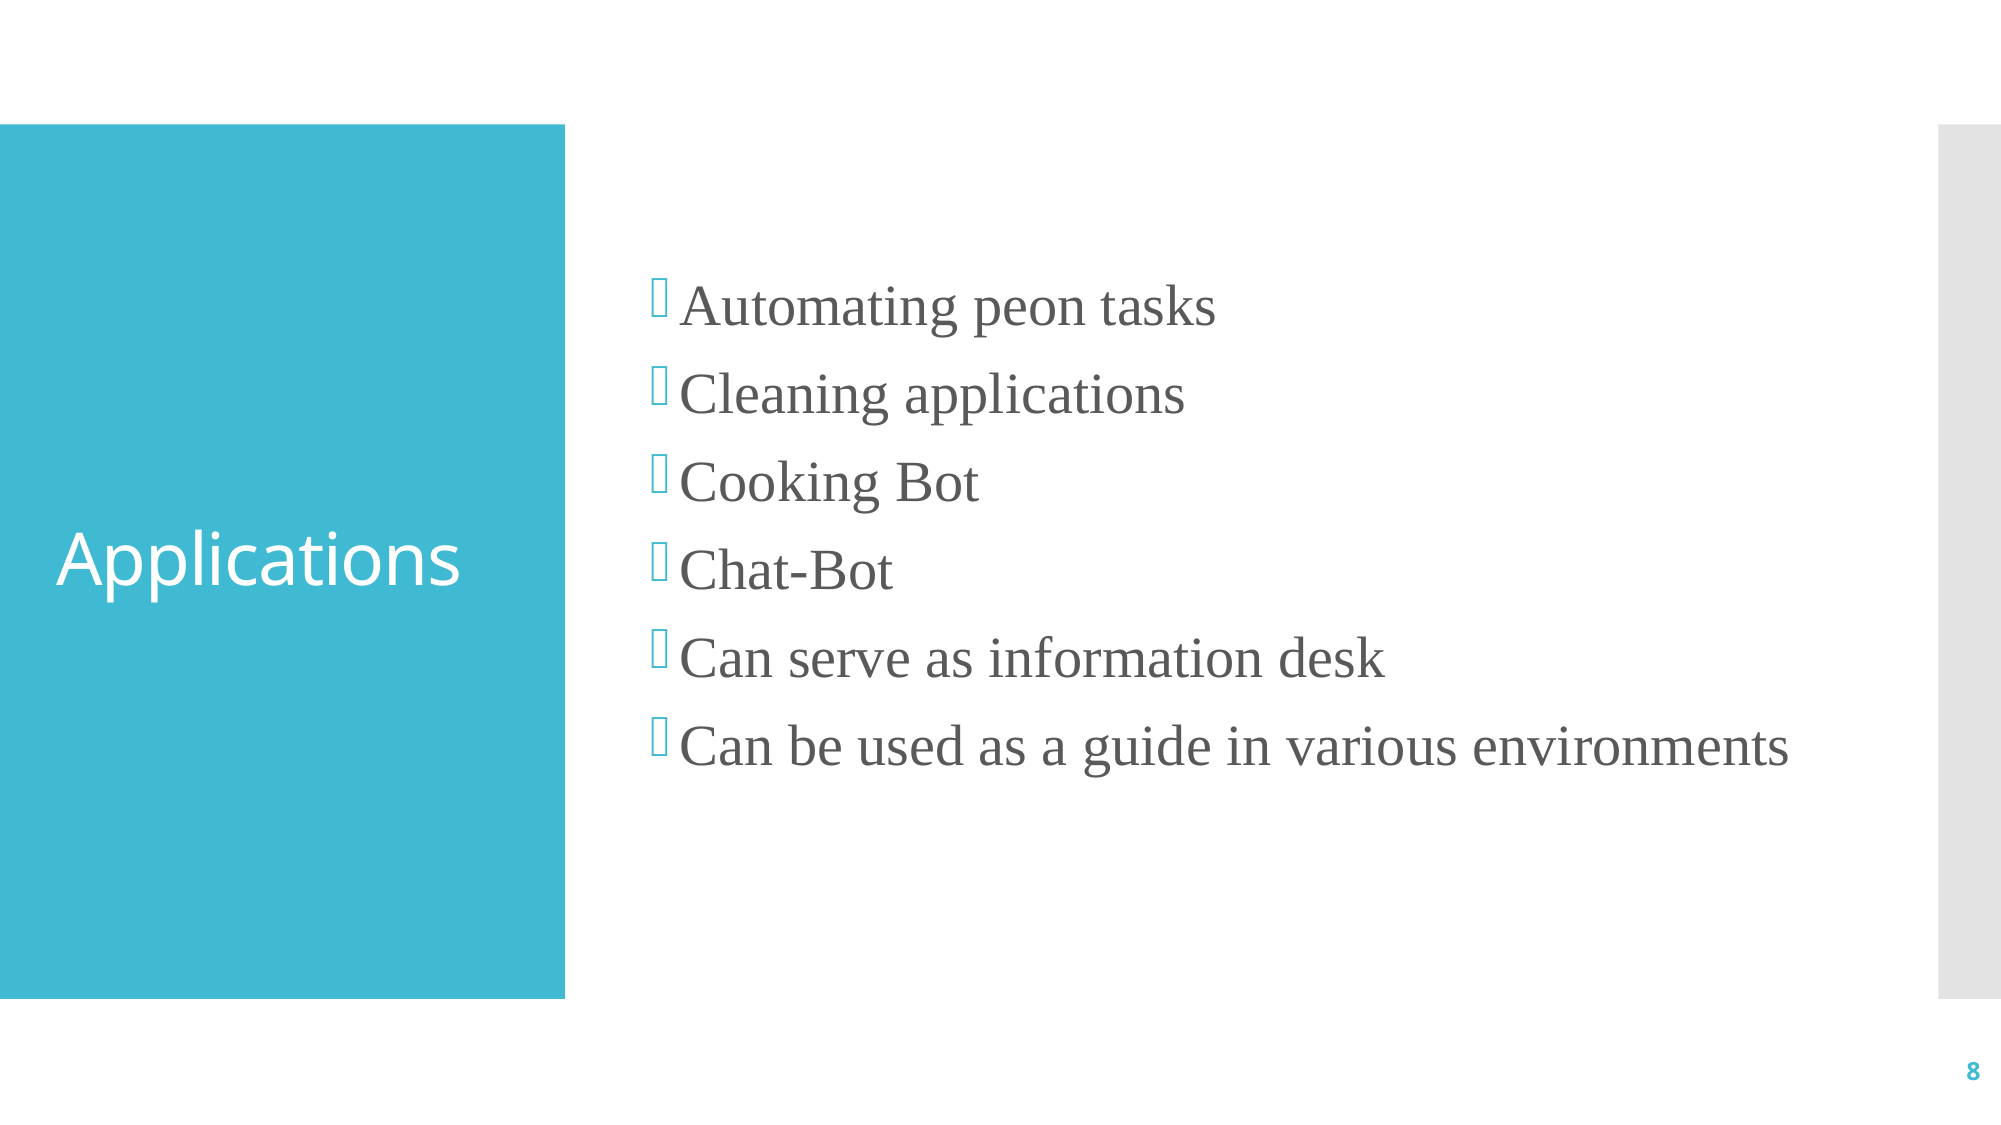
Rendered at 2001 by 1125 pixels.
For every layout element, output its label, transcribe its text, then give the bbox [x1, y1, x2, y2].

slide_number 8 [1744, 1042, 1996, 1103]
list Automating peon tasks Cleaning applications Cooking Bot Chat-Bot Can serve as information desk Can be used as a guide in various environments [634, 141, 1835, 982]
title Applications [41, 184, 553, 940]
